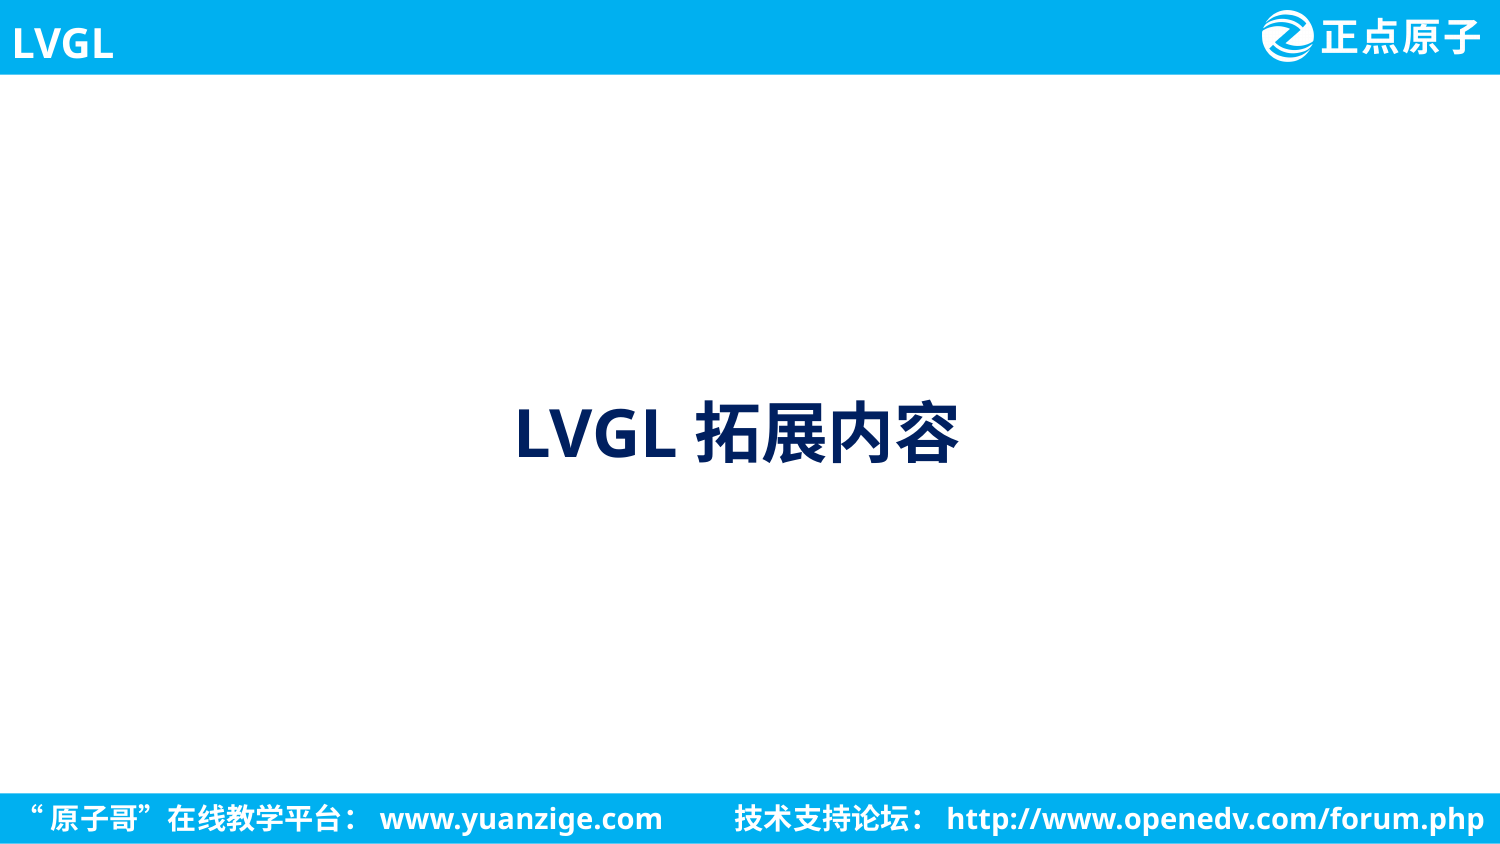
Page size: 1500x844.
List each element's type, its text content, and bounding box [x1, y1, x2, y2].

picture [1412, 44, 1418, 52]
picture [1404, 20, 1438, 54]
picture [1364, 45, 1370, 53]
picture [1322, 21, 1357, 52]
picture [1367, 18, 1396, 42]
text_box LVGL拓展内容 [385, 348, 1090, 474]
picture [1263, 27, 1307, 61]
text_box “原子哥”在线教学平台：www.yuanzige.com [0, 793, 560, 843]
picture [1445, 21, 1479, 54]
picture [1431, 44, 1438, 52]
text_box 技术支持论坛：http://www.openedv.com/forum.php [560, 793, 1500, 843]
text_box [0, 0, 1500, 76]
picture [1267, 11, 1313, 45]
text_box LVGL [0, 0, 967, 75]
picture [1391, 45, 1397, 53]
